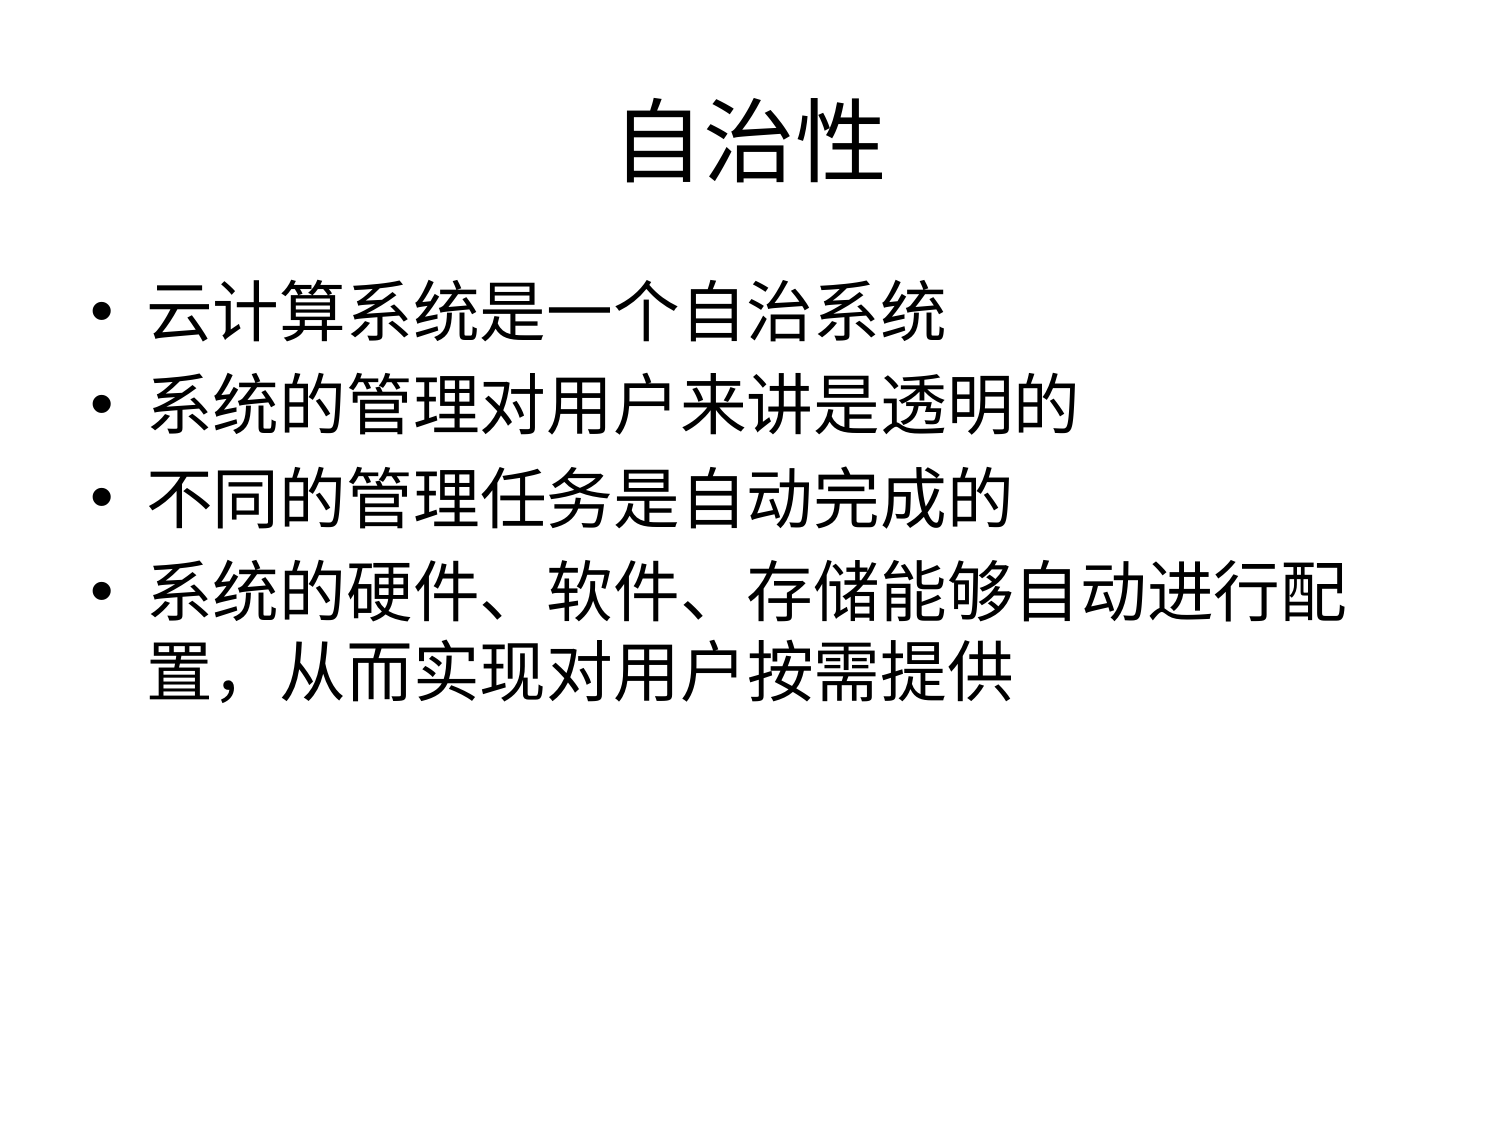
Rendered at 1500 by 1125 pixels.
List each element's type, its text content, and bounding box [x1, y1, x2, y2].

list 云计算系统是一个自治系统 系统的管理对用户来讲是透明的 不同的管理任务是自动完成的 系统的硬件、软件、存储能够自动进行配置，从而实现对用户按需提供 [75, 262, 1425, 1005]
title 自治性 [75, 45, 1425, 233]
